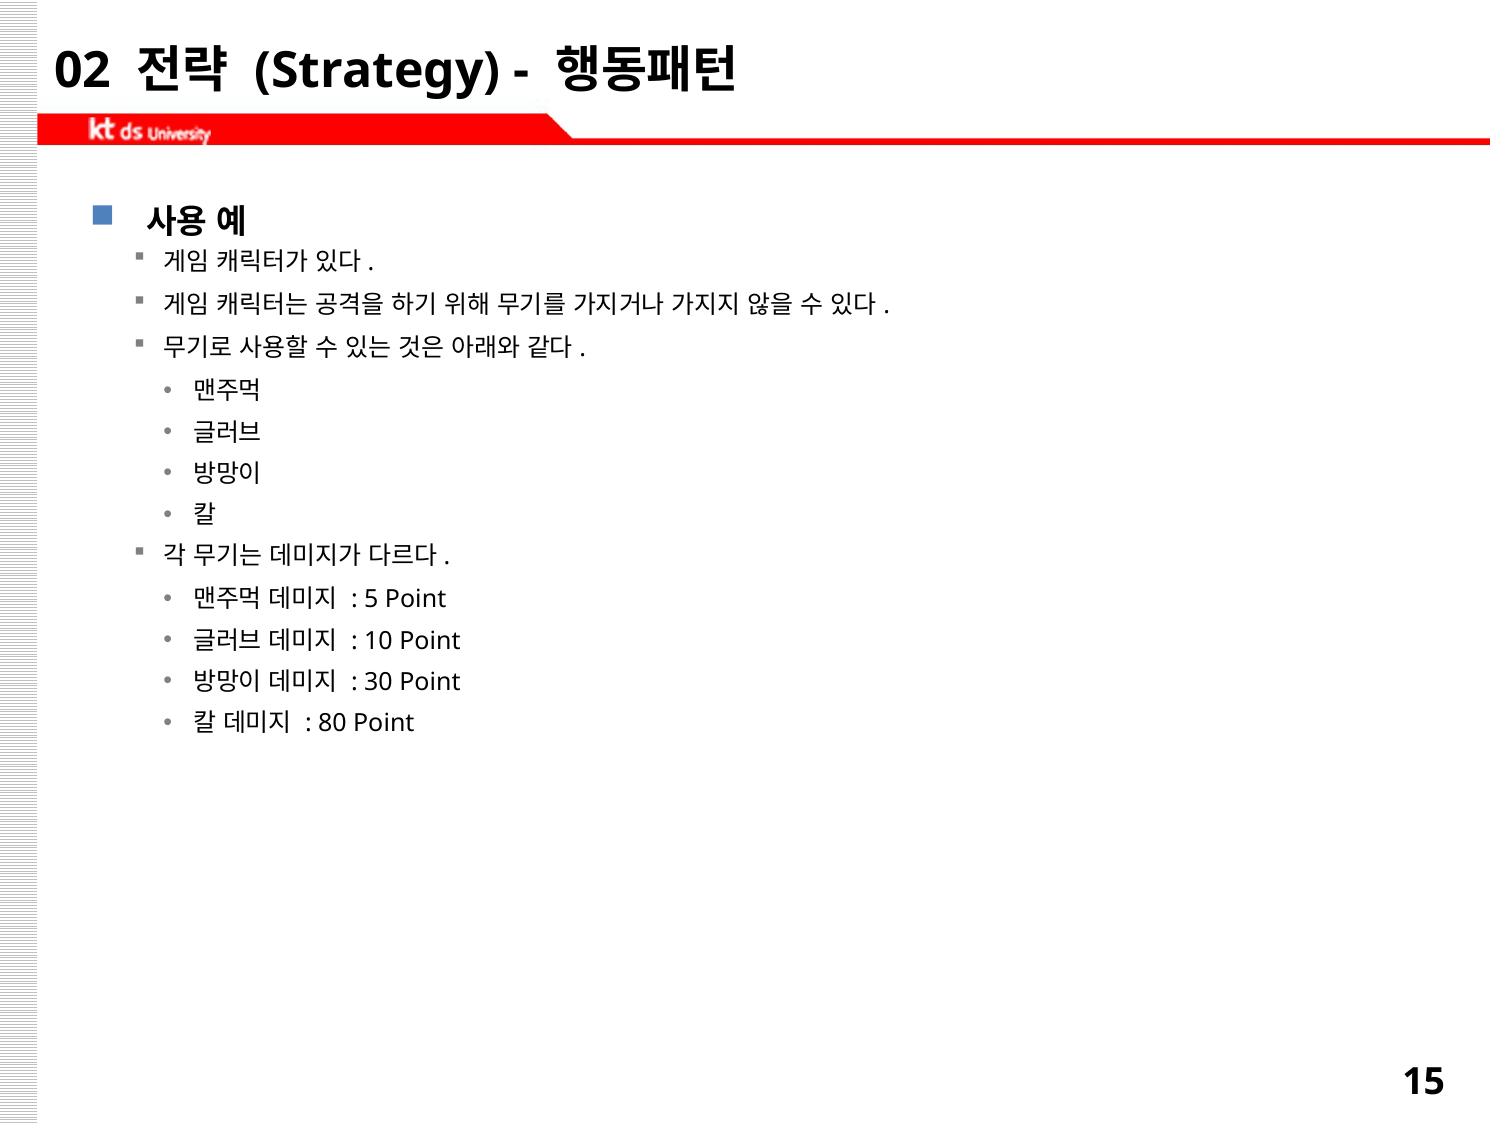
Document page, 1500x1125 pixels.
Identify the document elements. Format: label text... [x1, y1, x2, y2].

picture [38, 99, 1490, 167]
title 02 전략 (Strategy) - 행동패턴 [39, 22, 1438, 113]
list 사용 예 게임 캐릭터가 있다. 게임 캐릭터는 공격을 하기 위해 무기를 가지거나 가지지 않을 수 있다. 무기로 사용할 수 있는 것은 아래와 같다. 맨주먹 글러브 방망이 칼 각 무기는 데미지가 다르다. 맨주먹 데미지 : 5 Point 글러브 데미지 : 10 Point 방망이 데미지 : 30 Point 칼 데미지 : 80 Point [75, 172, 1436, 1038]
